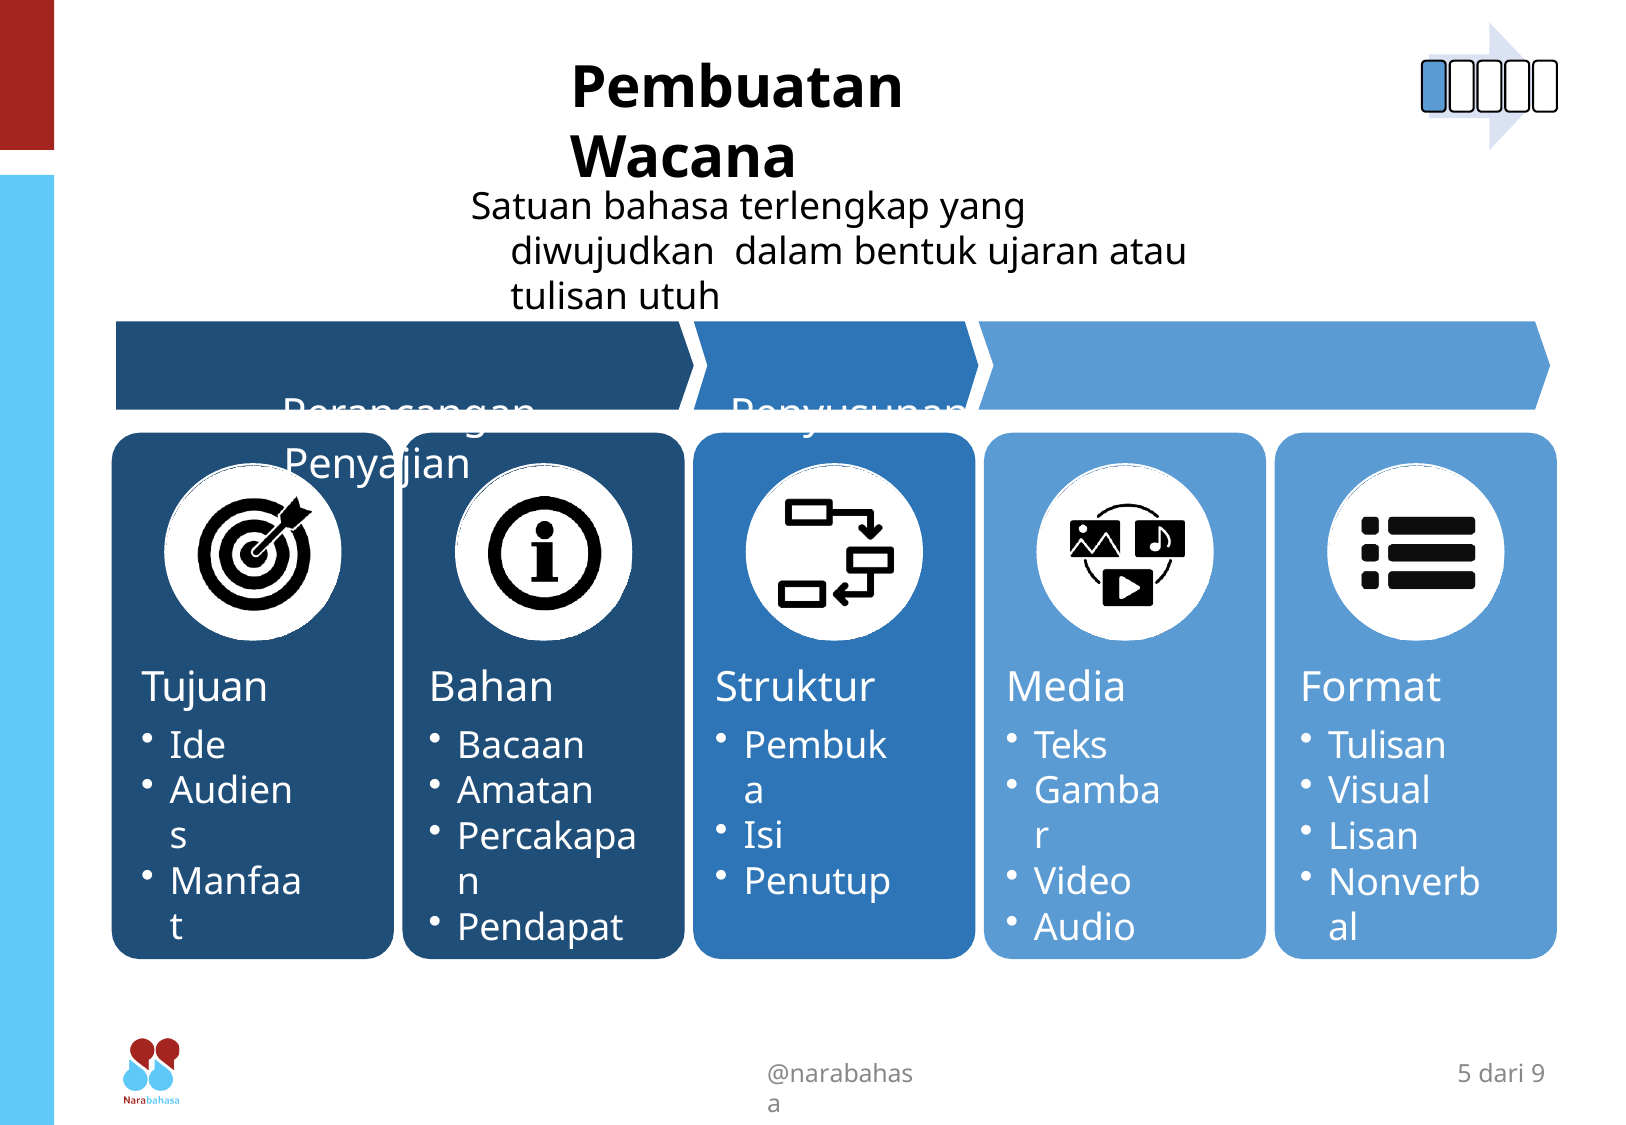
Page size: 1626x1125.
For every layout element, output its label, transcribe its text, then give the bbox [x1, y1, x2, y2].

text_box Format Tulisan Visual Lisan Nonverbal [1297, 644, 1500, 948]
picture [123, 1038, 180, 1104]
slide_number 5 dari 9 [1451, 1056, 1551, 1125]
text_box Media Teks Gambar Video Audio [1003, 644, 1168, 948]
text_box Satuan bahasa terlengkap yang diwujudkan dalam bentuk ujaran atau tulisan utuh Perancangan Penyusunan Penyajian [281, 418, 1358, 487]
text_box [163, 462, 342, 642]
text_box [983, 487, 1267, 960]
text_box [1036, 462, 1215, 642]
text_box [693, 487, 976, 960]
title Pembuatan Wacana [568, 47, 1101, 180]
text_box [1326, 462, 1505, 642]
text_box [111, 432, 394, 960]
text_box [115, 320, 1551, 410]
text_box [402, 487, 685, 960]
text_box Bahan Bacaan Amatan Percakapan Pendapat [426, 644, 652, 948]
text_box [745, 462, 924, 642]
text_box Satuan bahasa terlengkap yang diwujudkan dalam bentuk ujaran atau tulisan utuh Perancangan Penyusunan Penyajian [281, 180, 1358, 319]
text_box Struktur Pembuka Isi Penutup [713, 644, 897, 903]
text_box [1420, 22, 1559, 151]
footer @narabahasa [765, 1056, 915, 1125]
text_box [454, 462, 633, 642]
text_box Tujuan Ide Audiens Manfaat [139, 644, 307, 948]
text_box [1274, 432, 1557, 960]
